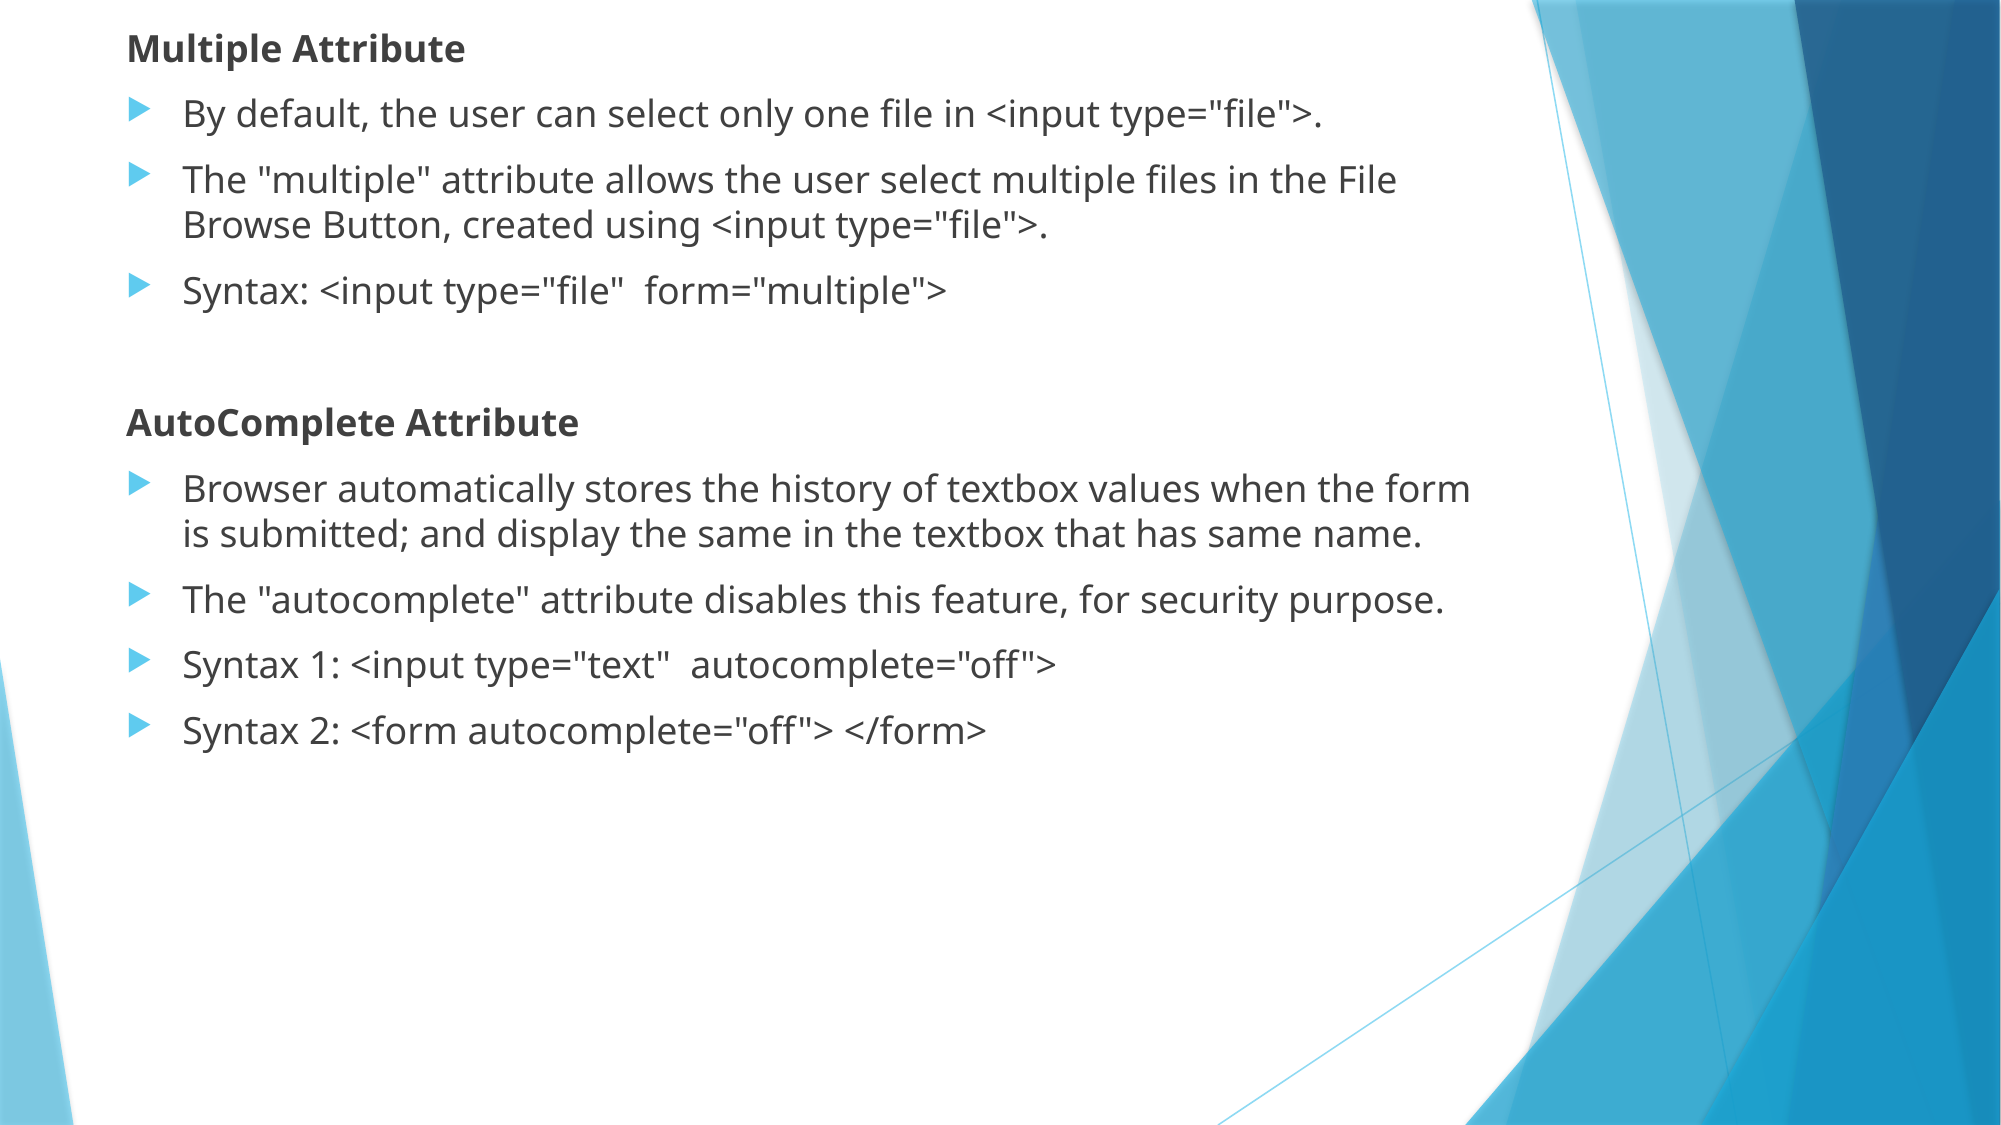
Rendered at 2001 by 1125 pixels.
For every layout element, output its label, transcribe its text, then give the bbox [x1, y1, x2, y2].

list Multiple Attribute By default, the user can select only one file in <input type="file">. The "multiple" attribute allows the user select multiple files in the File Browse Button, created using <input type="file">. Syntax: <input type="file" form="multiple"> AutoComplete Attribute Browser automatically stores the history of textbox values when the form is submitted; and display the same in the textbox that has same name. The "autocomplete" attribute disables this feature, for security purpose. Syntax 1: <input type="text" autocomplete="off"> Syntax 2: <form autocomplete="off"> </form> [111, 17, 1522, 1101]
